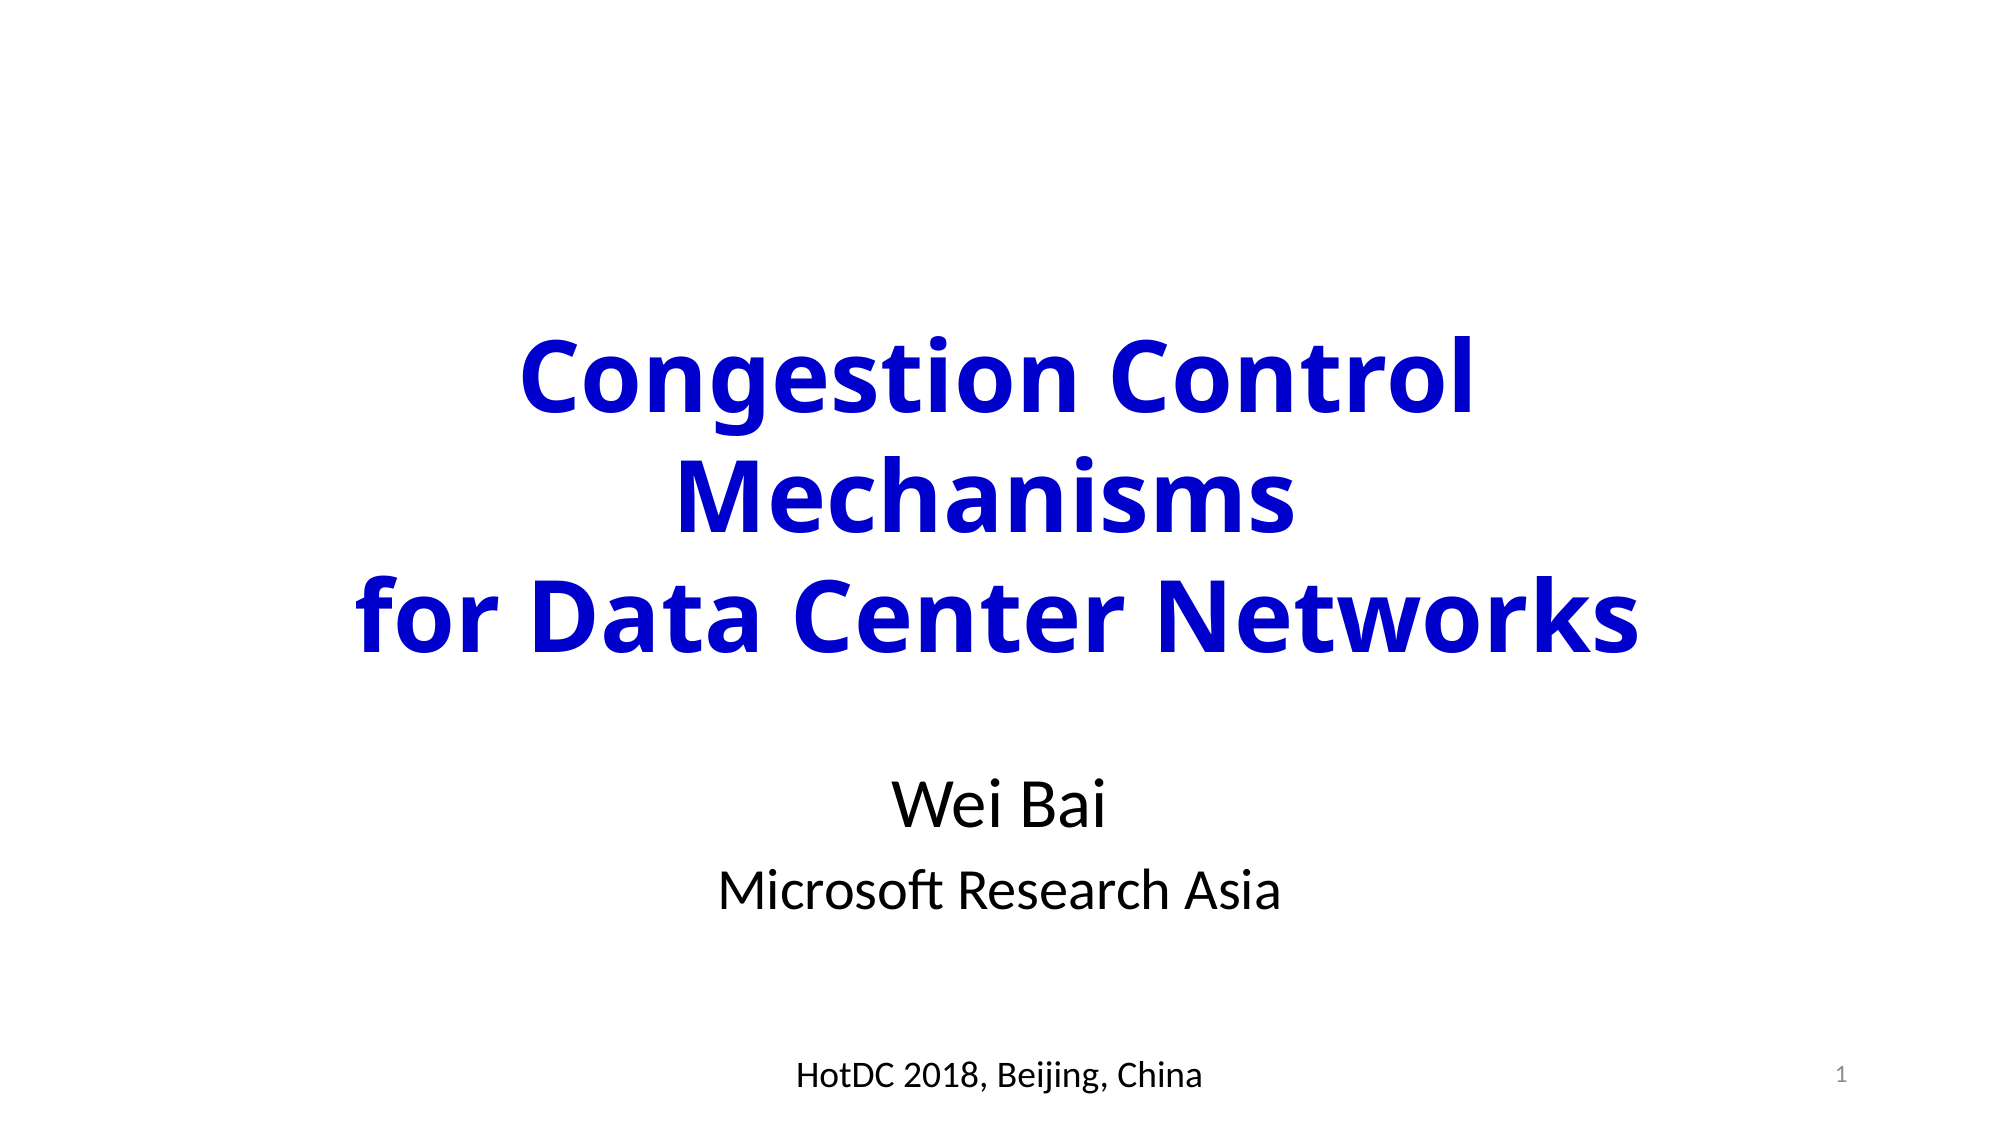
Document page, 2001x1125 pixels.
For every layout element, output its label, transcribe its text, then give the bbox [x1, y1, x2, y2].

text_box Wei Bai Microsoft Research Asia [249, 753, 1750, 929]
slide_number 1 [1412, 1042, 1863, 1103]
text_box Congestion Control Mechanisms for Data Center Networks [246, 305, 1750, 680]
footer HotDC 2018, Beijing, China [662, 1042, 1338, 1103]
